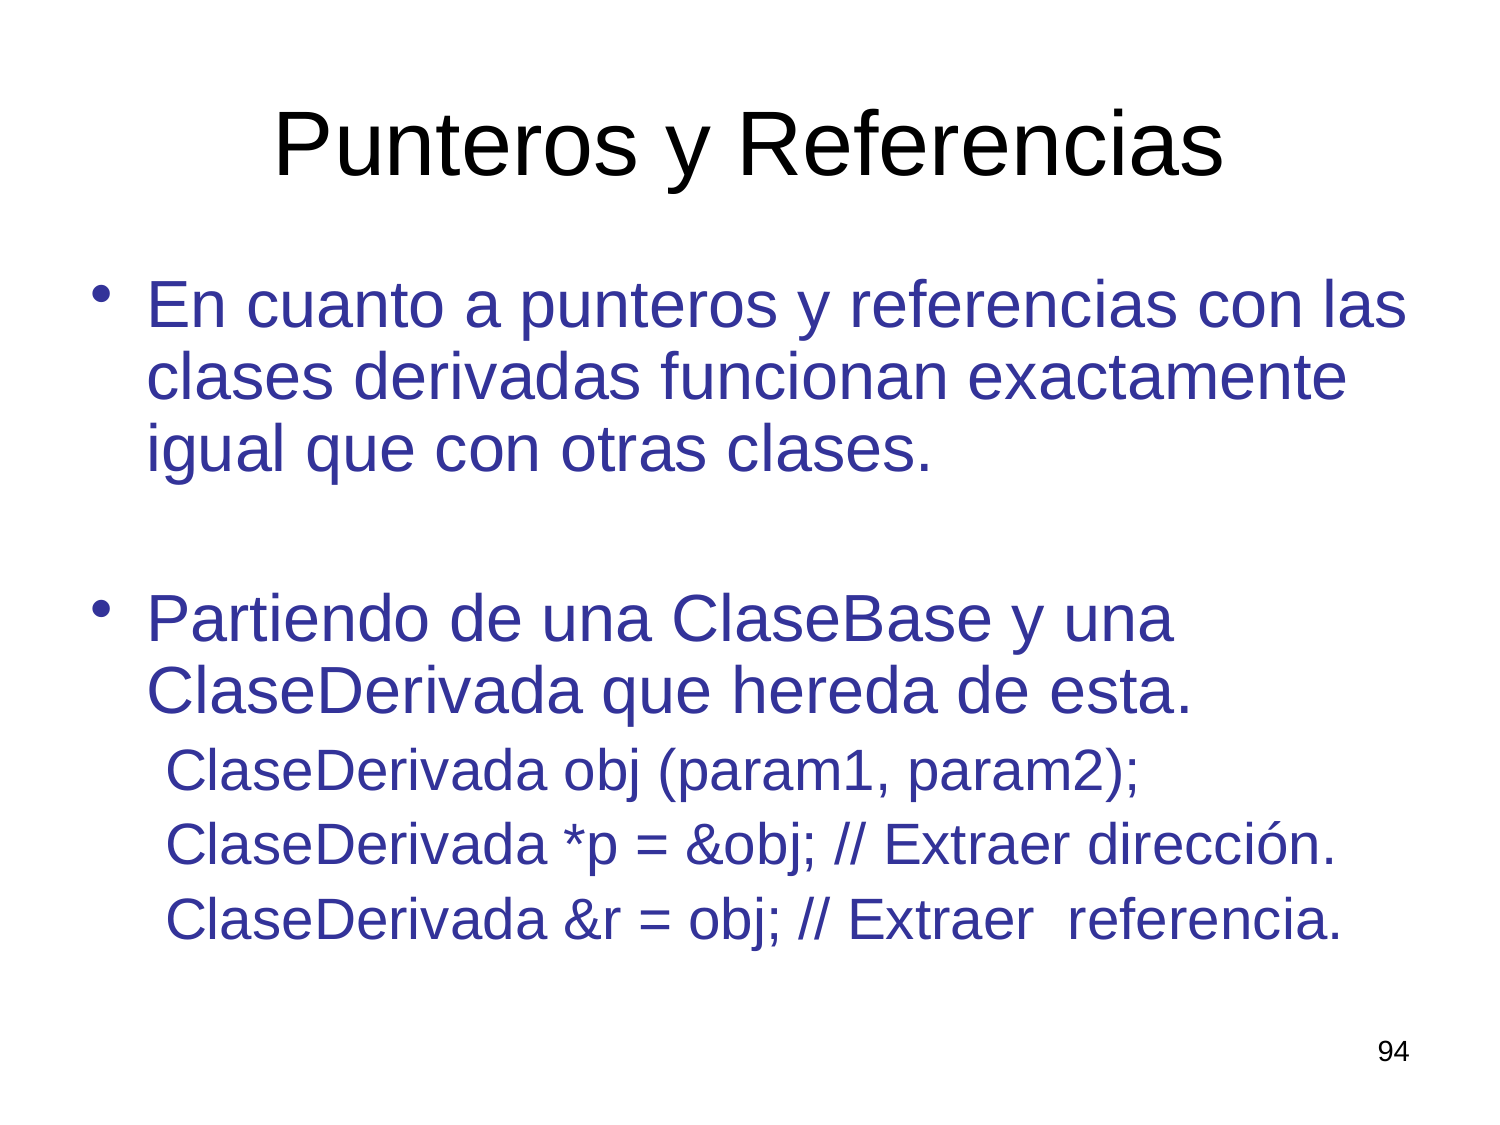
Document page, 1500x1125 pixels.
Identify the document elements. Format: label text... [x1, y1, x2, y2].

list En cuanto a punteros y referencias con las clases derivadas funcionan exactamente igual que con otras clases. Partiendo de una ClaseBase y una ClaseDerivada que hereda de esta. ClaseDerivada obj (param1, param2); ClaseDerivada *p = &obj; // Extraer dirección. ClaseDerivada &r = obj; // Extraer referencia. [74, 262, 1426, 1006]
slide_number 94 [1074, 1024, 1426, 1103]
title Punteros y Referencias [74, 44, 1426, 233]
